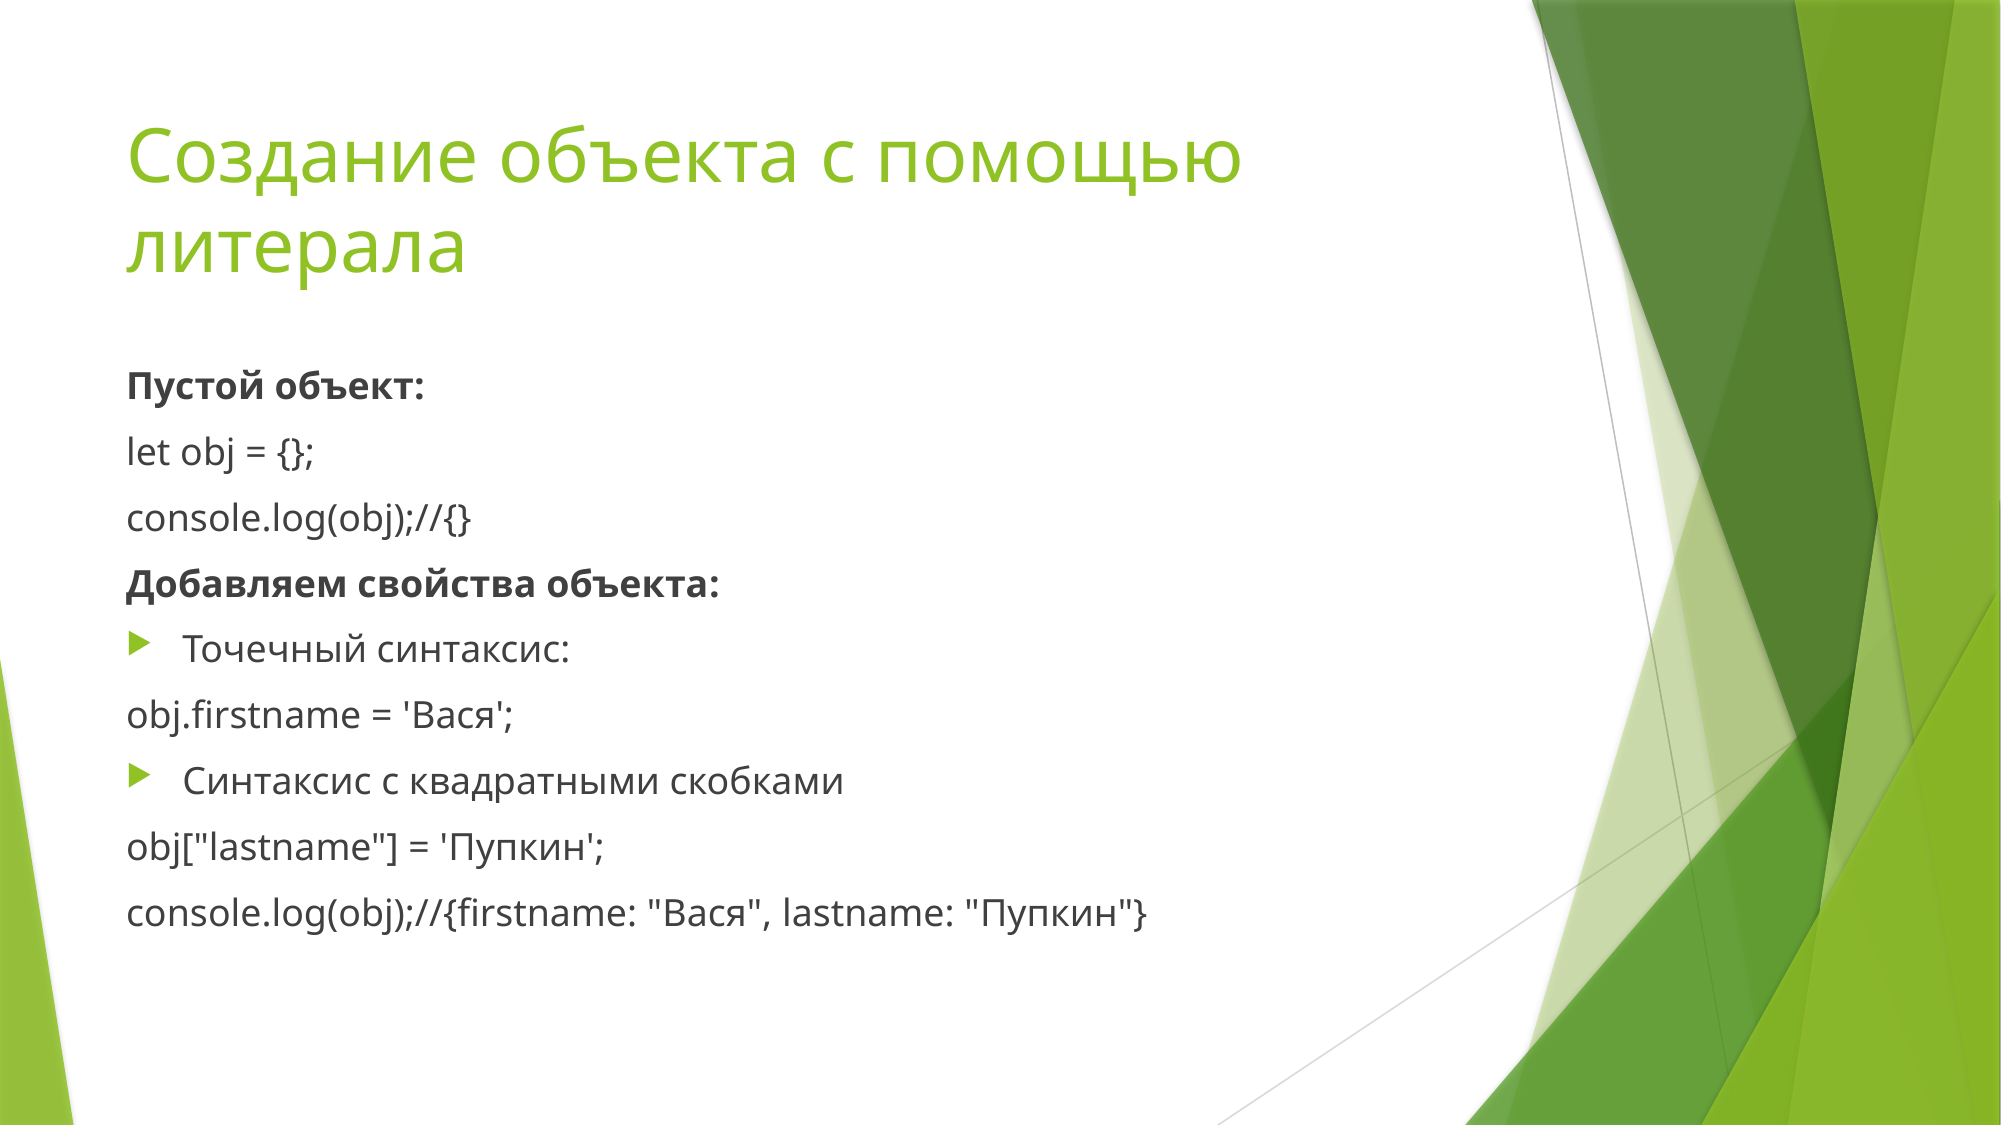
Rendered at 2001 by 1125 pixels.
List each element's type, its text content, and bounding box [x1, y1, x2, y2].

list Пустой объект: let obj = {}; console.log(obj);//{} Добавляем свойства объекта: Точечный синтаксис: obj.firstname = 'Вася'; Синтаксис с квадратными скобками obj["lastname"] = 'Пупкин'; console.log(obj);//{firstname: "Вася", lastname: "Пупкин"} [111, 354, 1522, 992]
title Создание объекта с помощью литерала [111, 99, 1522, 317]
